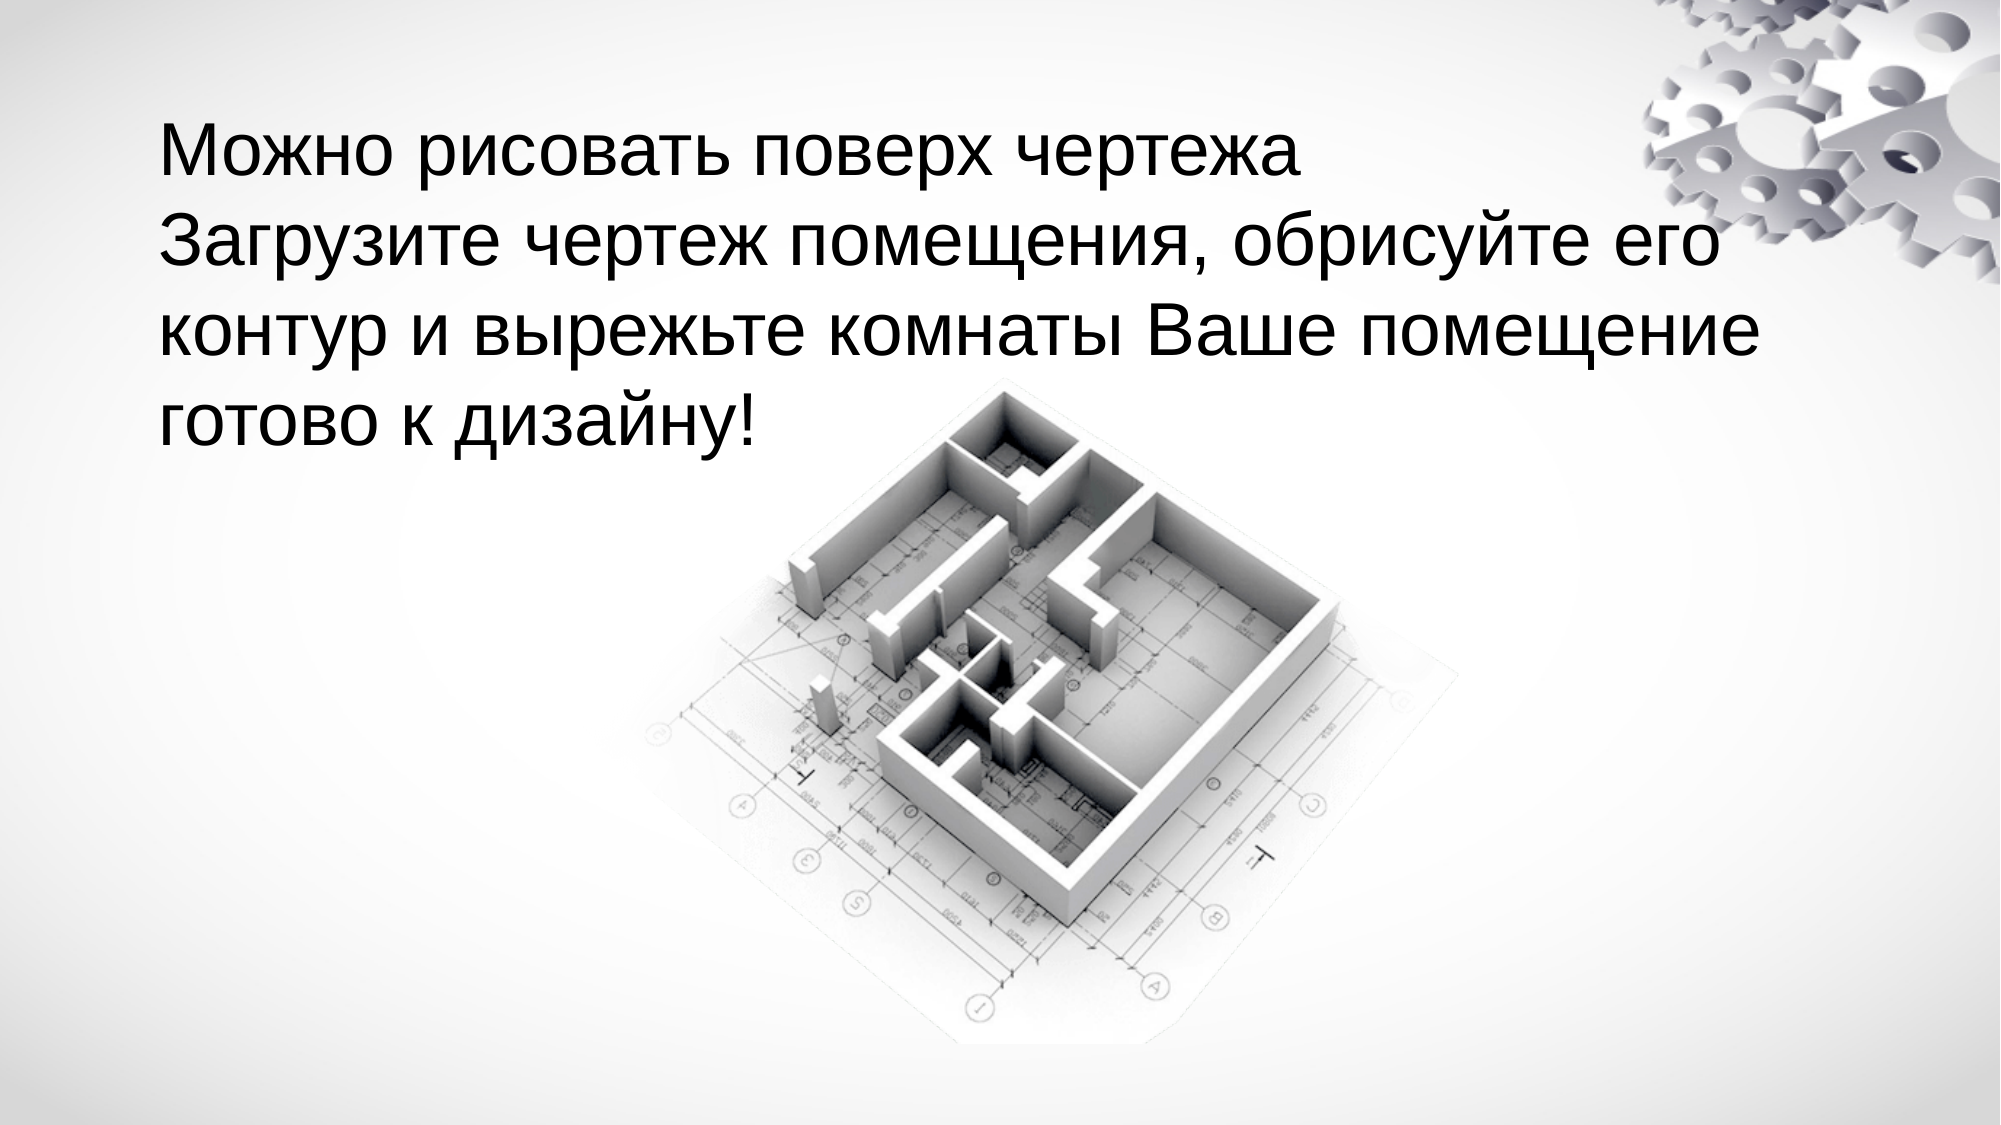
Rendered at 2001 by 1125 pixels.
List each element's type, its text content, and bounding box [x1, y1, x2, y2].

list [579, 377, 1459, 1044]
picture [0, 0, 2000, 1125]
title Можно рисовать поверх чертежа Загрузите чертеж помещения, обрисуйте его контур и вырежьте комнаты Ваше помещение готово к дизайну! [143, 232, 1944, 329]
